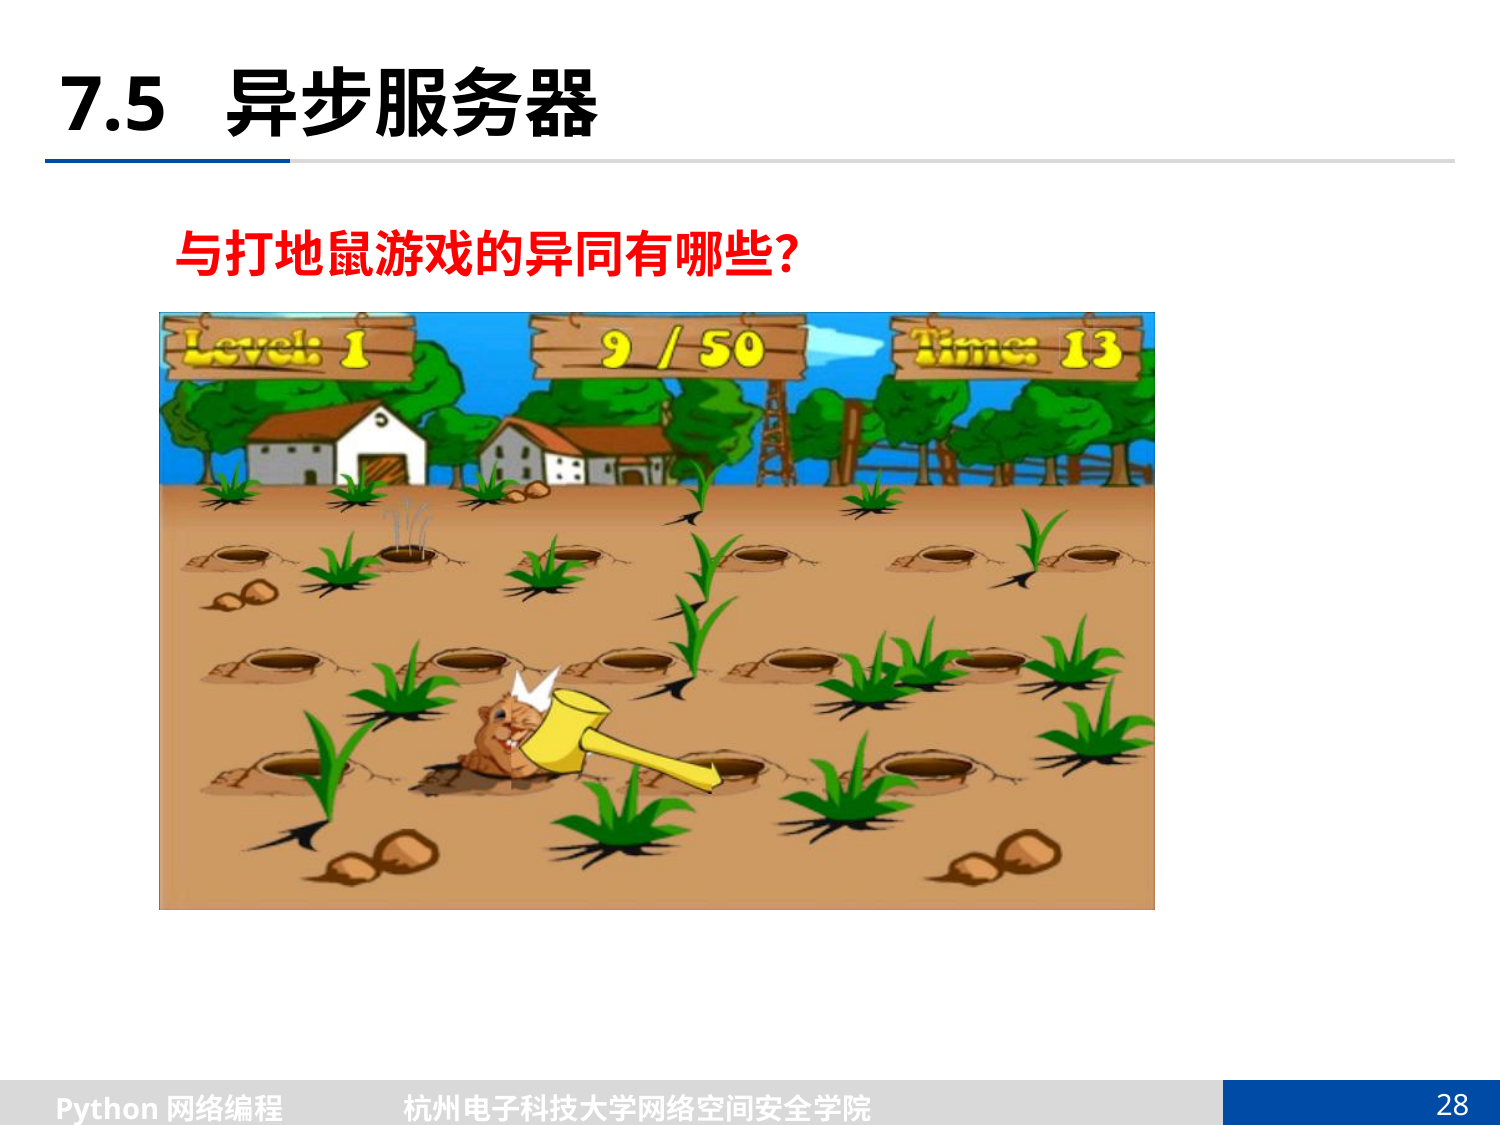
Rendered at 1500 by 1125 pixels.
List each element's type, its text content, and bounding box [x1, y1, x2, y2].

picture [159, 312, 1156, 911]
text_box 与打地鼠游戏的异同有哪些？ [159, 214, 904, 290]
title 7.5 异步服务器 [45, 42, 1425, 159]
